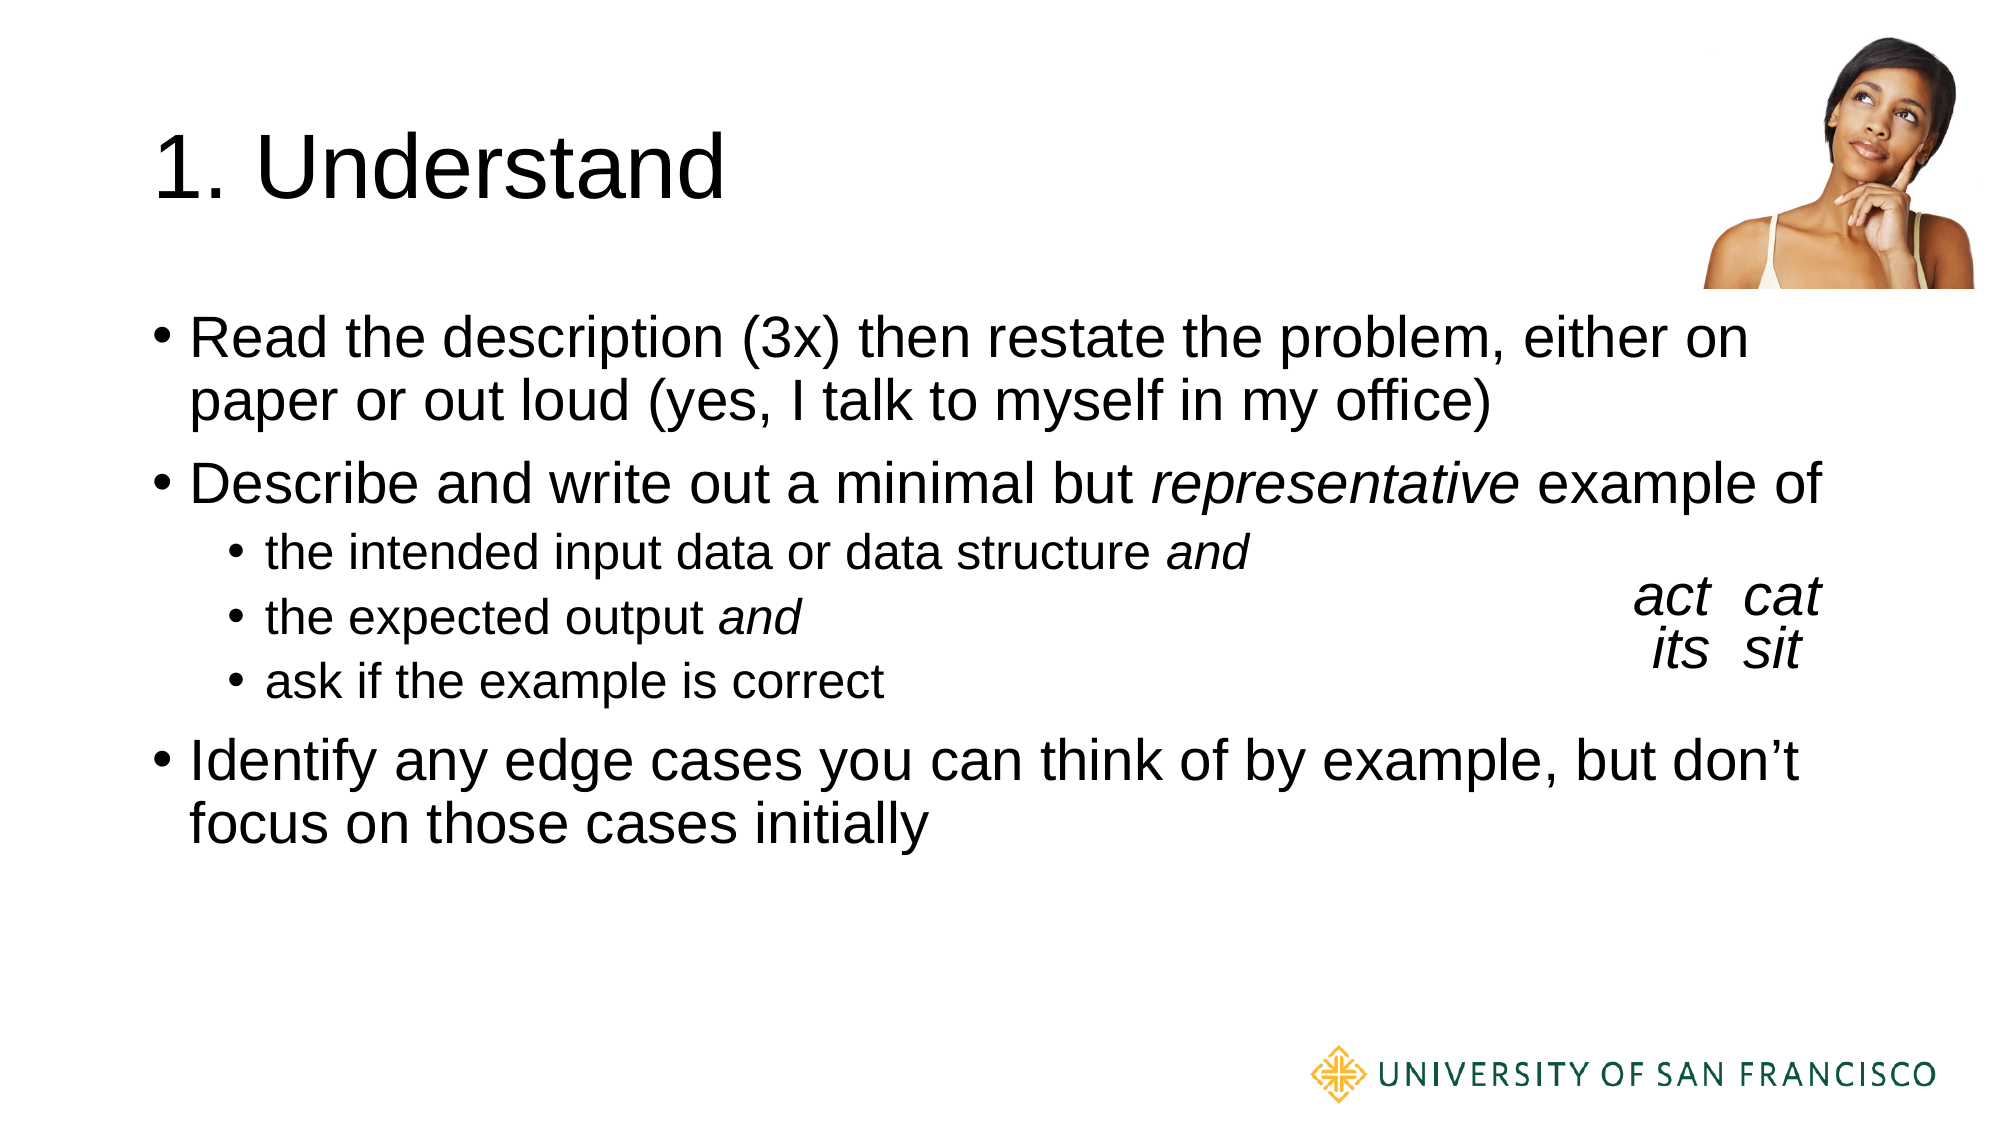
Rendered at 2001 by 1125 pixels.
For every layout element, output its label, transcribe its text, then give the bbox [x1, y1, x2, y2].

title 1. Understand [137, 59, 1698, 278]
picture [1698, 0, 1981, 289]
list Read the description (3x) then restate the problem, either on paper or out loud (yes, I talk to myself in my office) Describe and write out a minimal but representative example of the intended input data or data structure and the expected output and ask if the example is correct Identify any edge cases you can think of by example, but don’t focus on those cases initially [137, 299, 1863, 1014]
